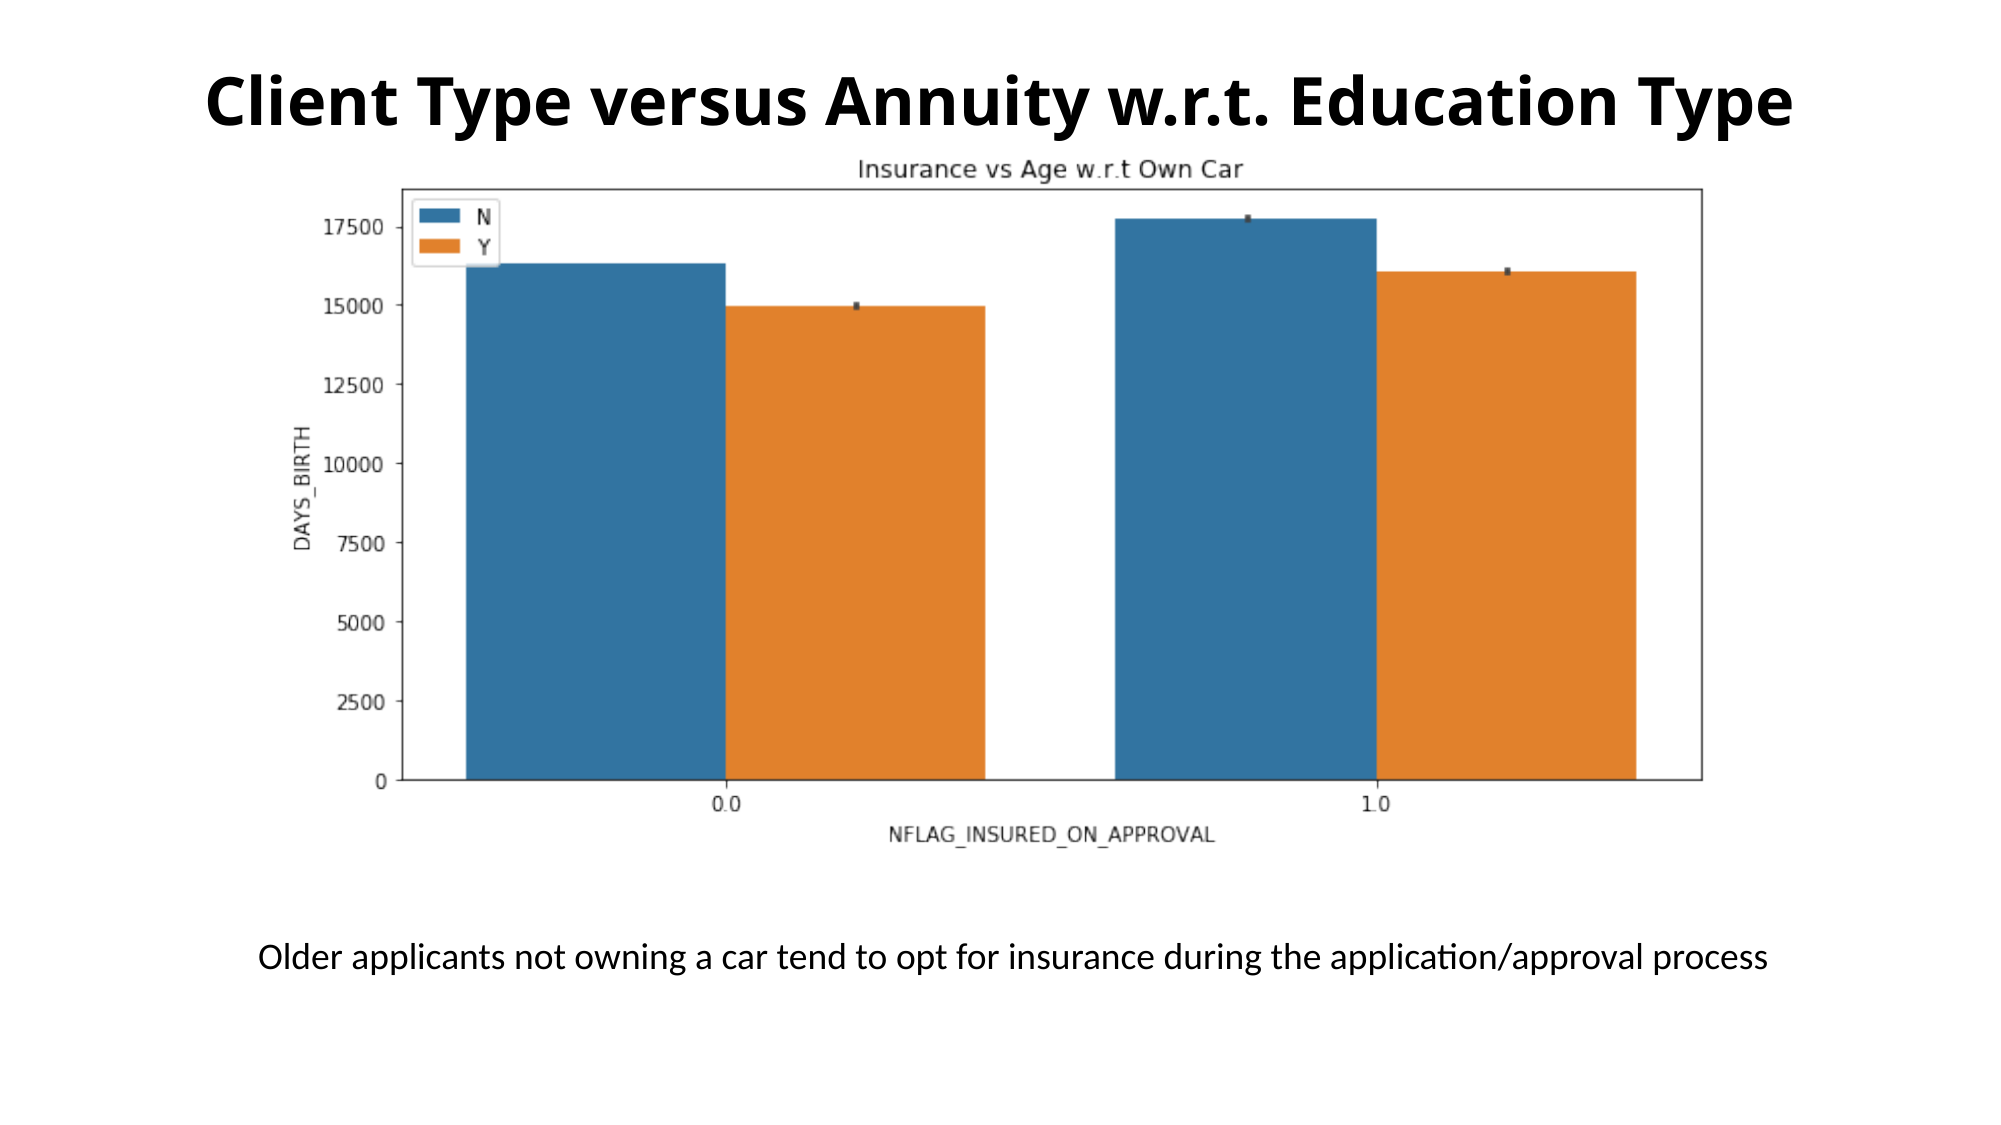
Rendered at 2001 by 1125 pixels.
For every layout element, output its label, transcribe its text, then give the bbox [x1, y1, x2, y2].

title Client Type versus Annuity w.r.t. Education Type [137, 59, 1863, 278]
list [278, 144, 1722, 859]
text_box Older applicants not owning a car tend to opt for insurance during the application/approval process [13, 924, 2000, 984]
